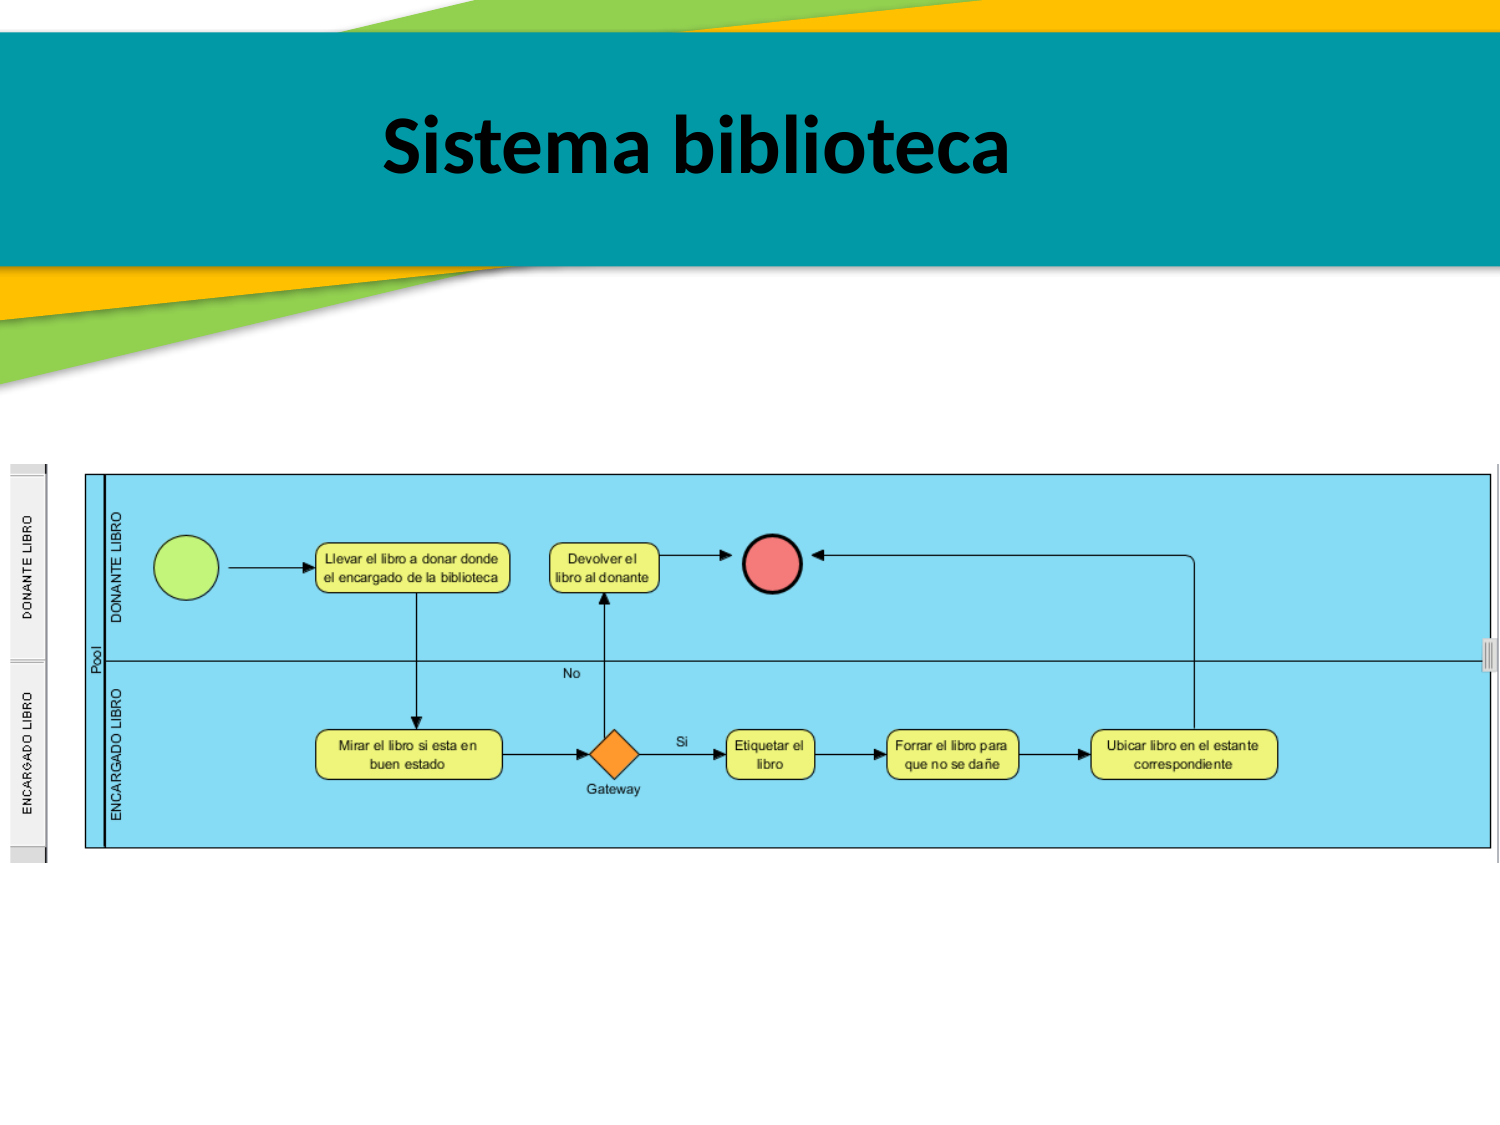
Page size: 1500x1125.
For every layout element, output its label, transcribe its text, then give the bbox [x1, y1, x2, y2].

picture [10, 463, 1500, 863]
text_box Sistema biblioteca [316, 82, 1079, 198]
